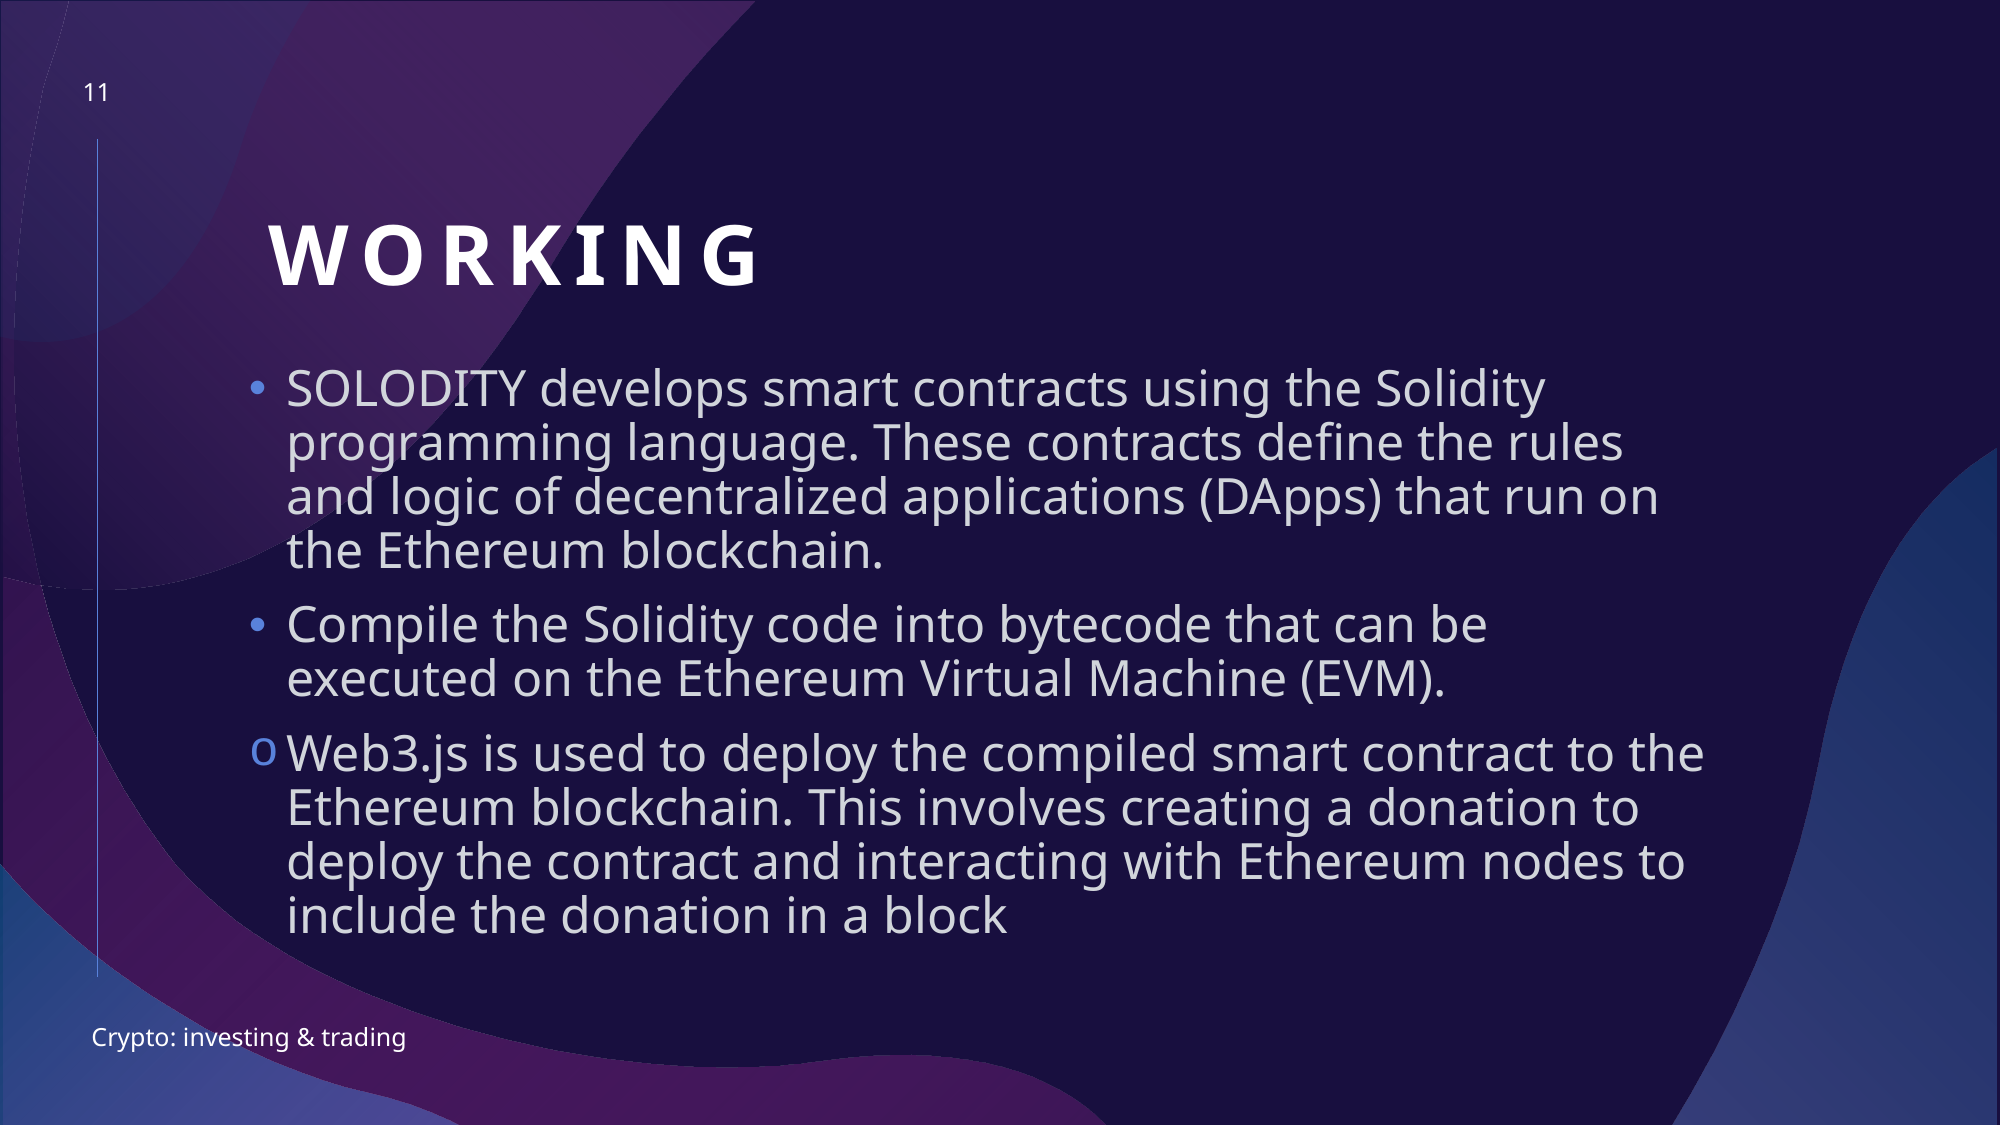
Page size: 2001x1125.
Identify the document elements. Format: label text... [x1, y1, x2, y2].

footer Crypto: investing & trading [76, 1015, 459, 1061]
slide_number 11 [53, 67, 140, 119]
title working [253, 135, 1710, 311]
list SOLODITY develops smart contracts using the Solidity programming language. These contracts define the rules and logic of decentralized applications (DApps) that run on the Ethereum blockchain. Compile the Solidity code into bytecode that can be executed on the Ethereum Virtual Machine (EVM). Web3.js is used to deploy the compiled smart contract to the Ethereum blockchain. This involves creating a donation to deploy the contract and interacting with Ethereum nodes to include the donation in a block [233, 355, 1730, 779]
